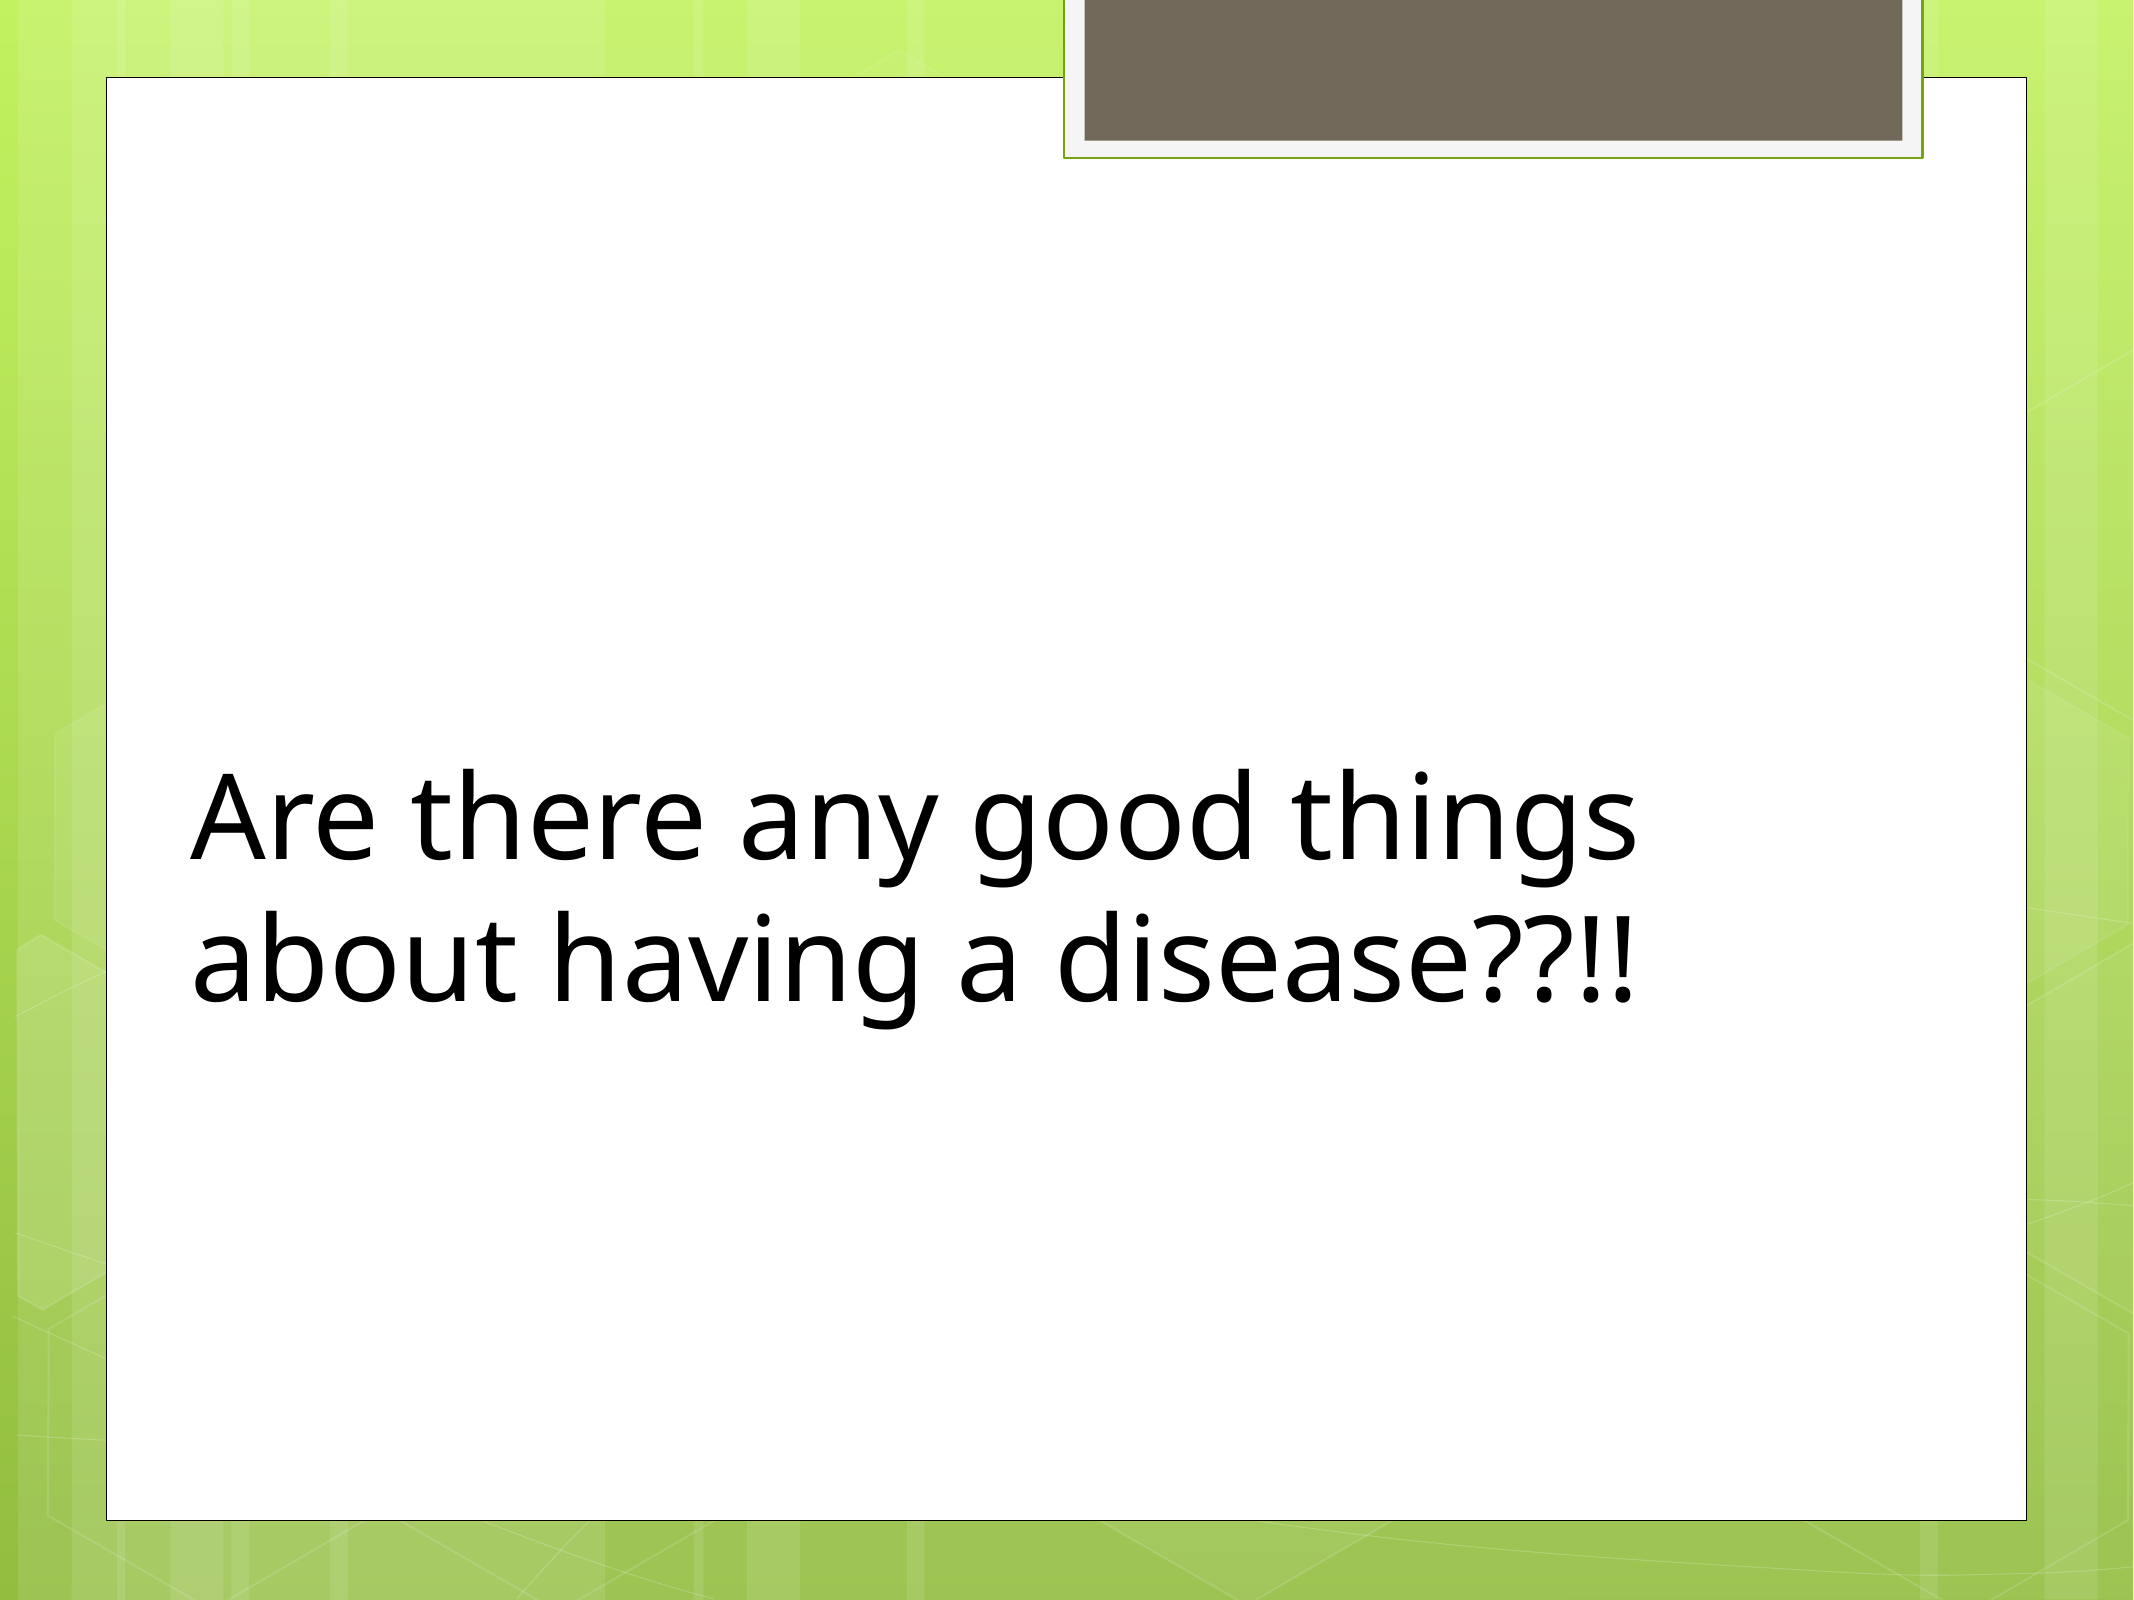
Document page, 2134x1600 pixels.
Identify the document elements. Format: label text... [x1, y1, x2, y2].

title Are there any good things about having a disease??!! [169, 303, 1882, 1037]
